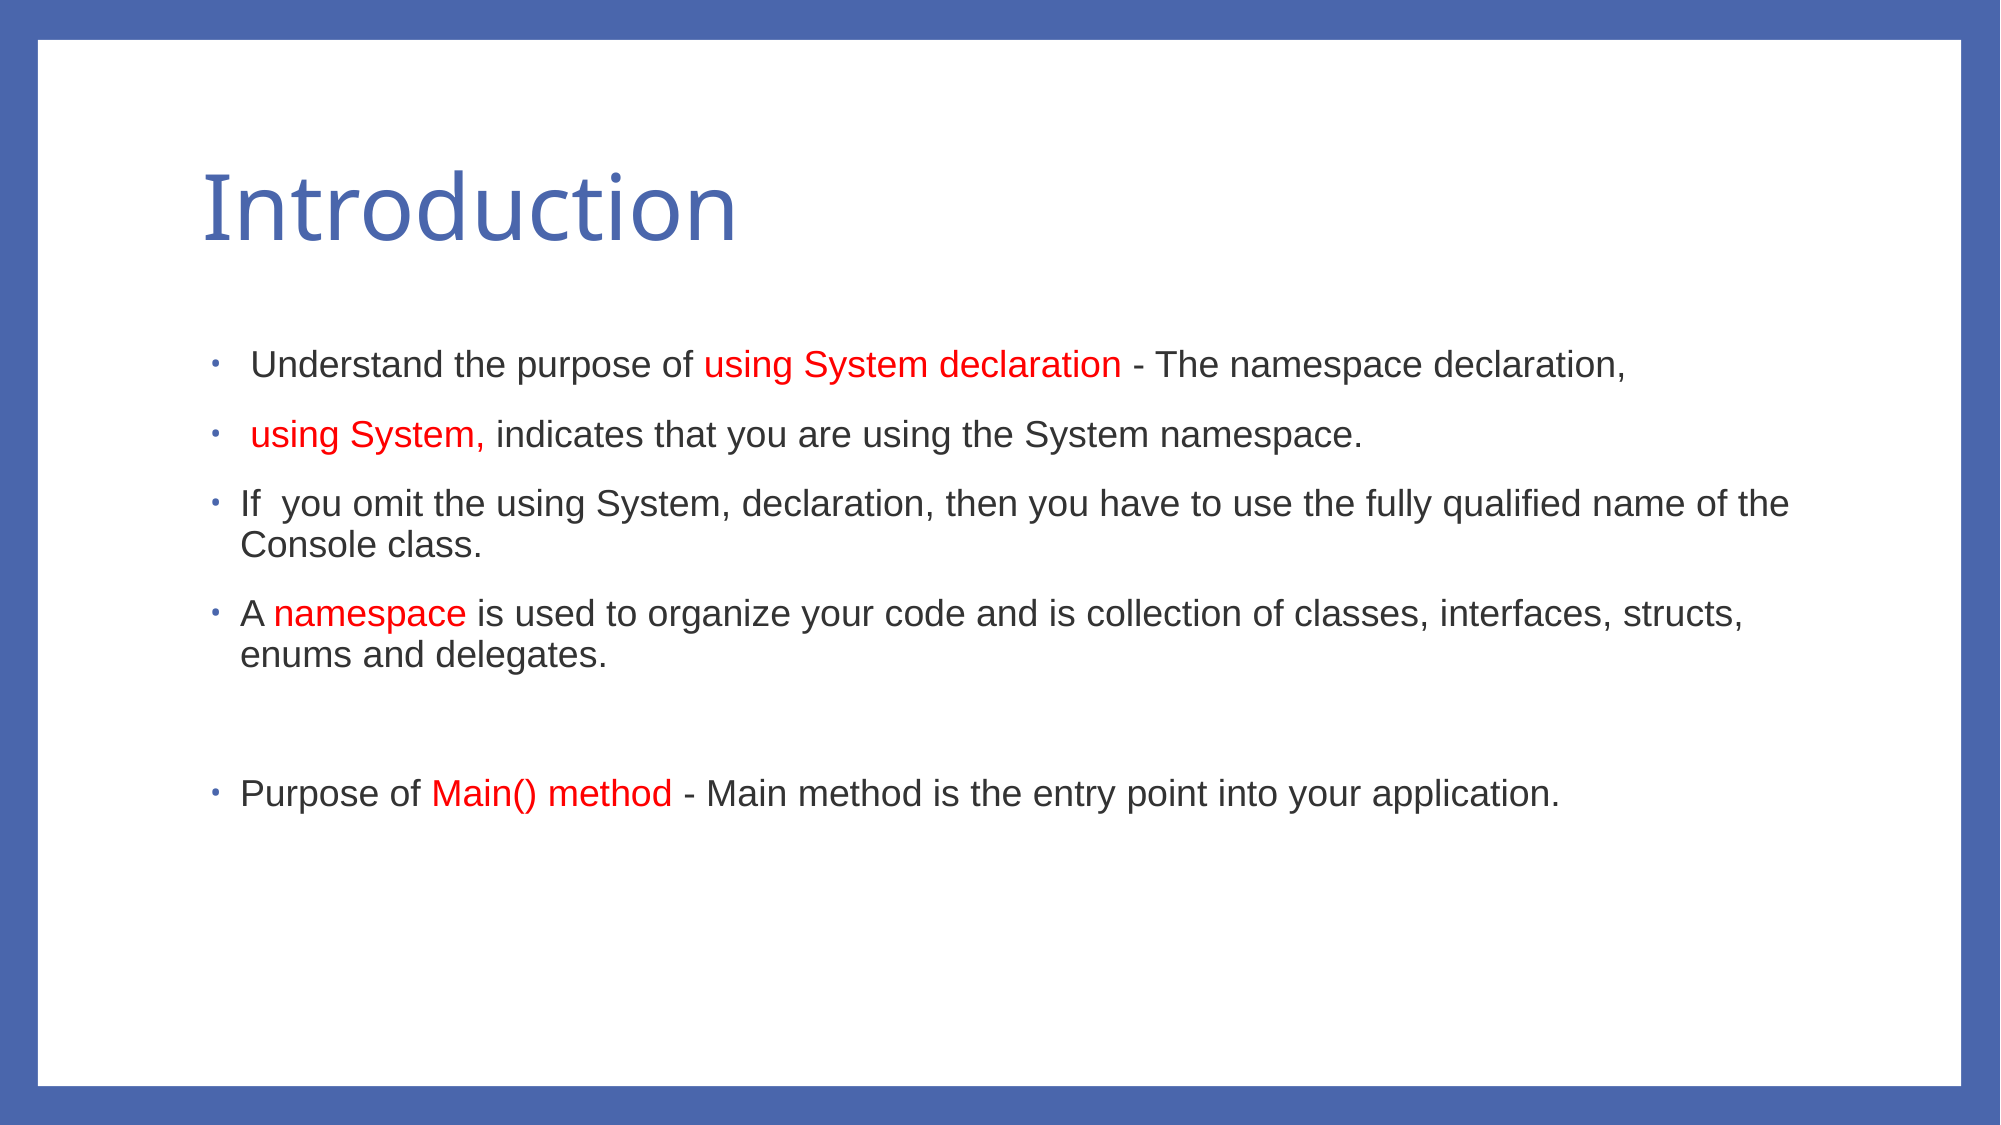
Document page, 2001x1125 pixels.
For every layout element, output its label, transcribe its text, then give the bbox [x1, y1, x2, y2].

title Introduction [187, 99, 1808, 323]
list Understand the purpose of using System declaration - The namespace declaration, using System, indicates that you are using the System namespace. If you omit the using System, declaration, then you have to use the fully qualified name of the Console class. A namespace is used to organize your code and is collection of classes, interfaces, structs, enums and delegates. Purpose of Main() method - Main method is the entry point into your application. [187, 337, 1808, 1000]
